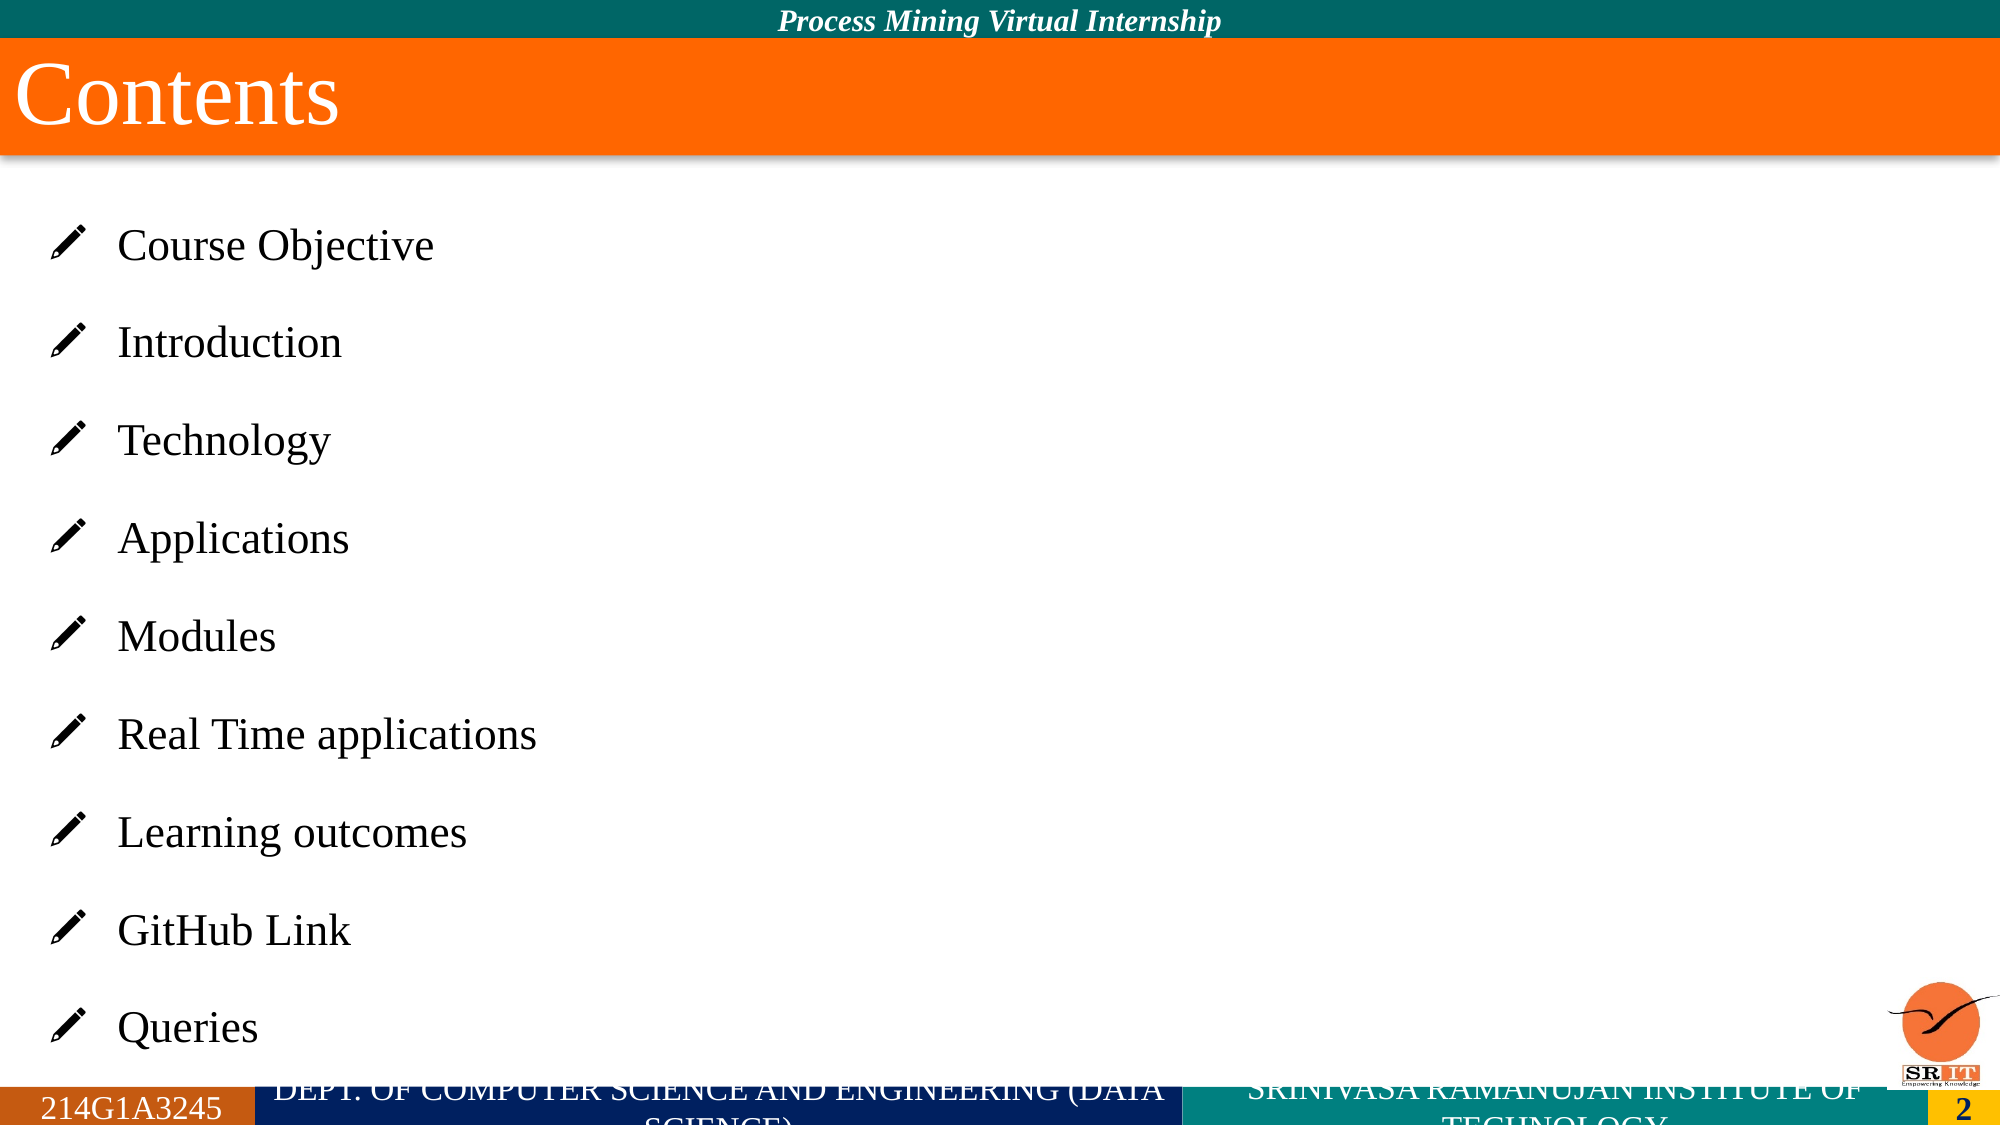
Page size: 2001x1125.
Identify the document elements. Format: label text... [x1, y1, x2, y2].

title Contents [0, 38, 2000, 156]
picture [47, 515, 89, 556]
picture [47, 319, 89, 361]
picture [47, 710, 89, 752]
picture [47, 808, 89, 850]
picture [47, 1004, 89, 1046]
list Course Objective Introduction Technology Applications Modules Real Time applications Learning outcomes GitHub Link Queries [32, 179, 1965, 1065]
picture [47, 417, 89, 459]
picture [47, 221, 89, 263]
picture [1887, 977, 2000, 1090]
picture [47, 612, 89, 654]
picture [47, 906, 89, 948]
